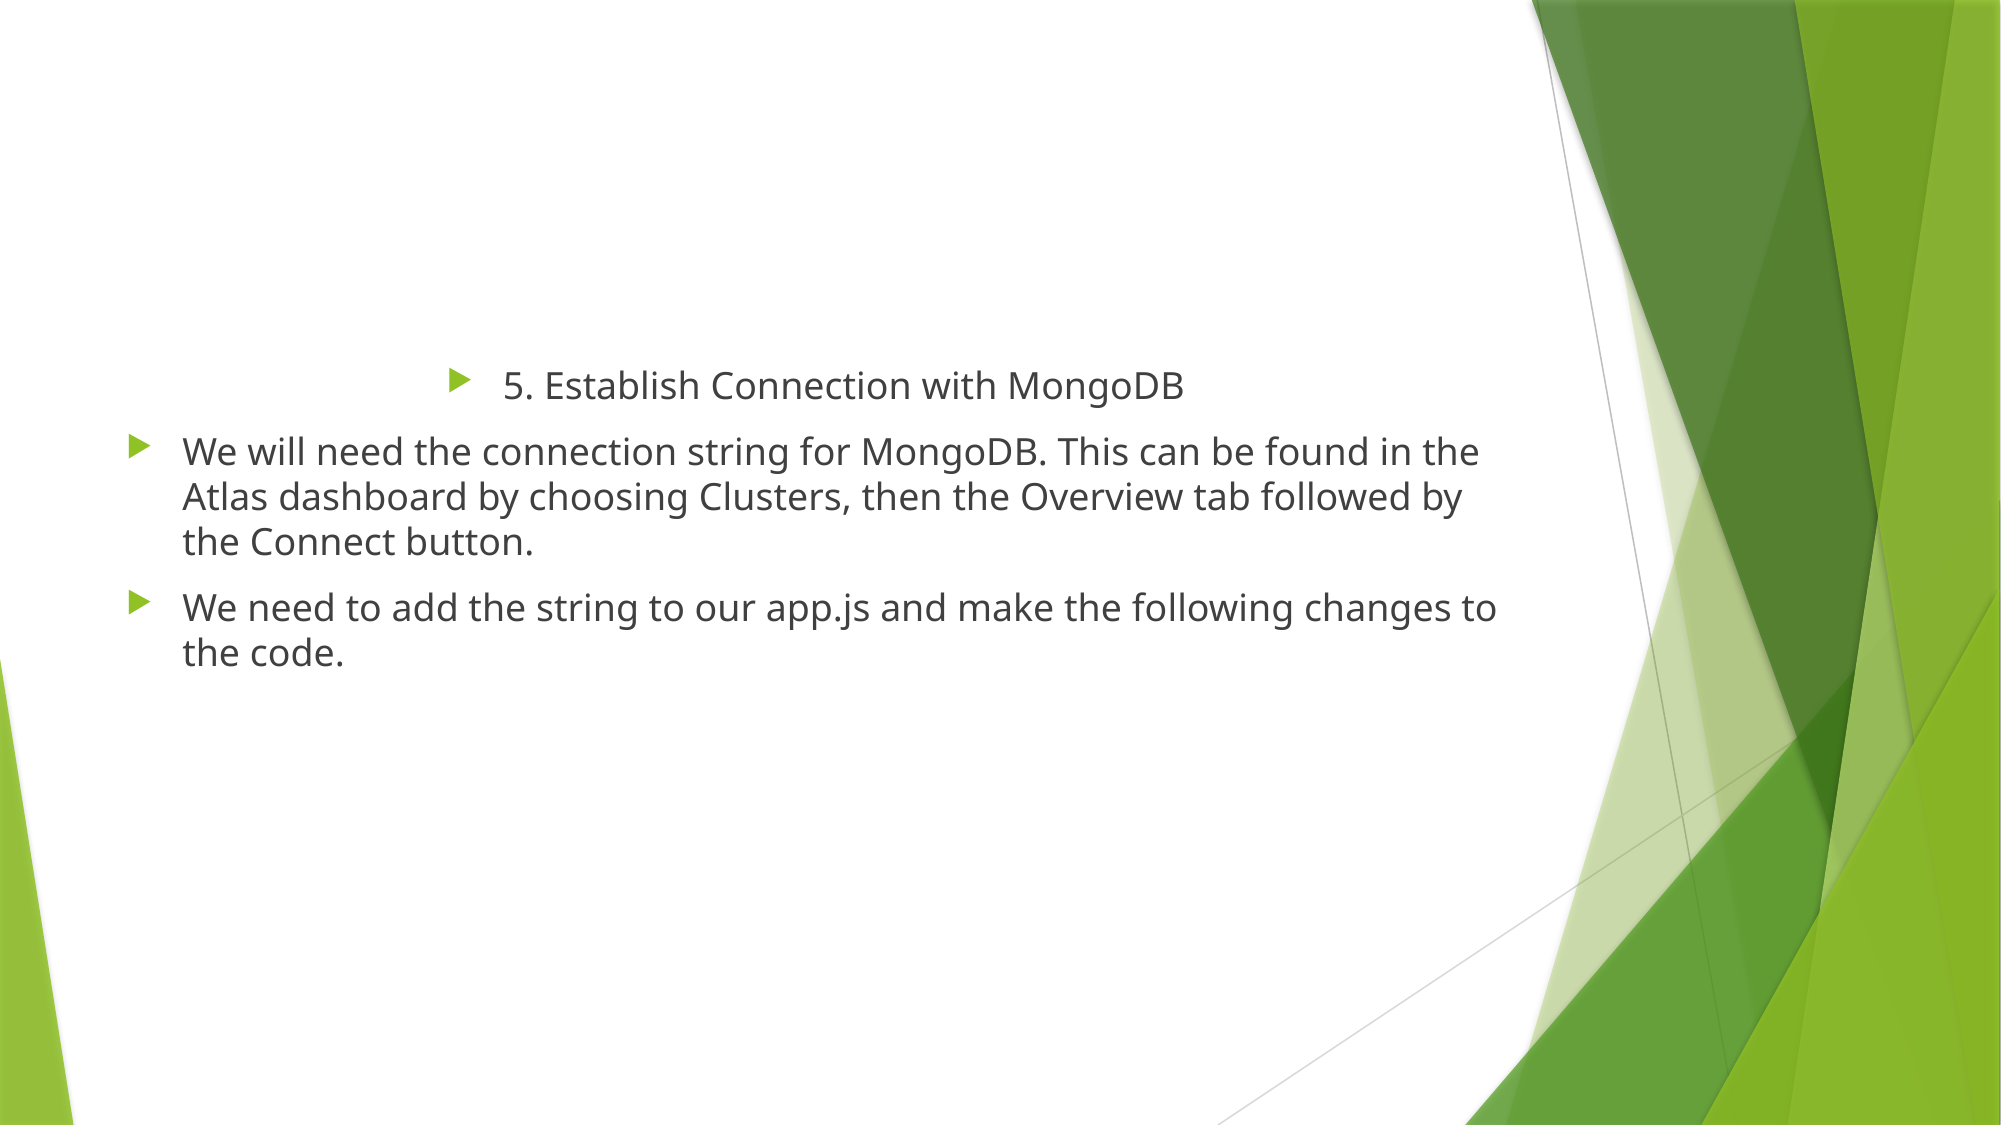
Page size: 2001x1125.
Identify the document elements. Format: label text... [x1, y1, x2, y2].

list 5. Establish Connection with MongoDB We will need the connection string for MongoDB. This can be found in the Atlas dashboard by choosing Clusters, then the Overview tab followed by the Connect button. We need to add the string to our app.js and make the following changes to the code. [111, 354, 1522, 992]
